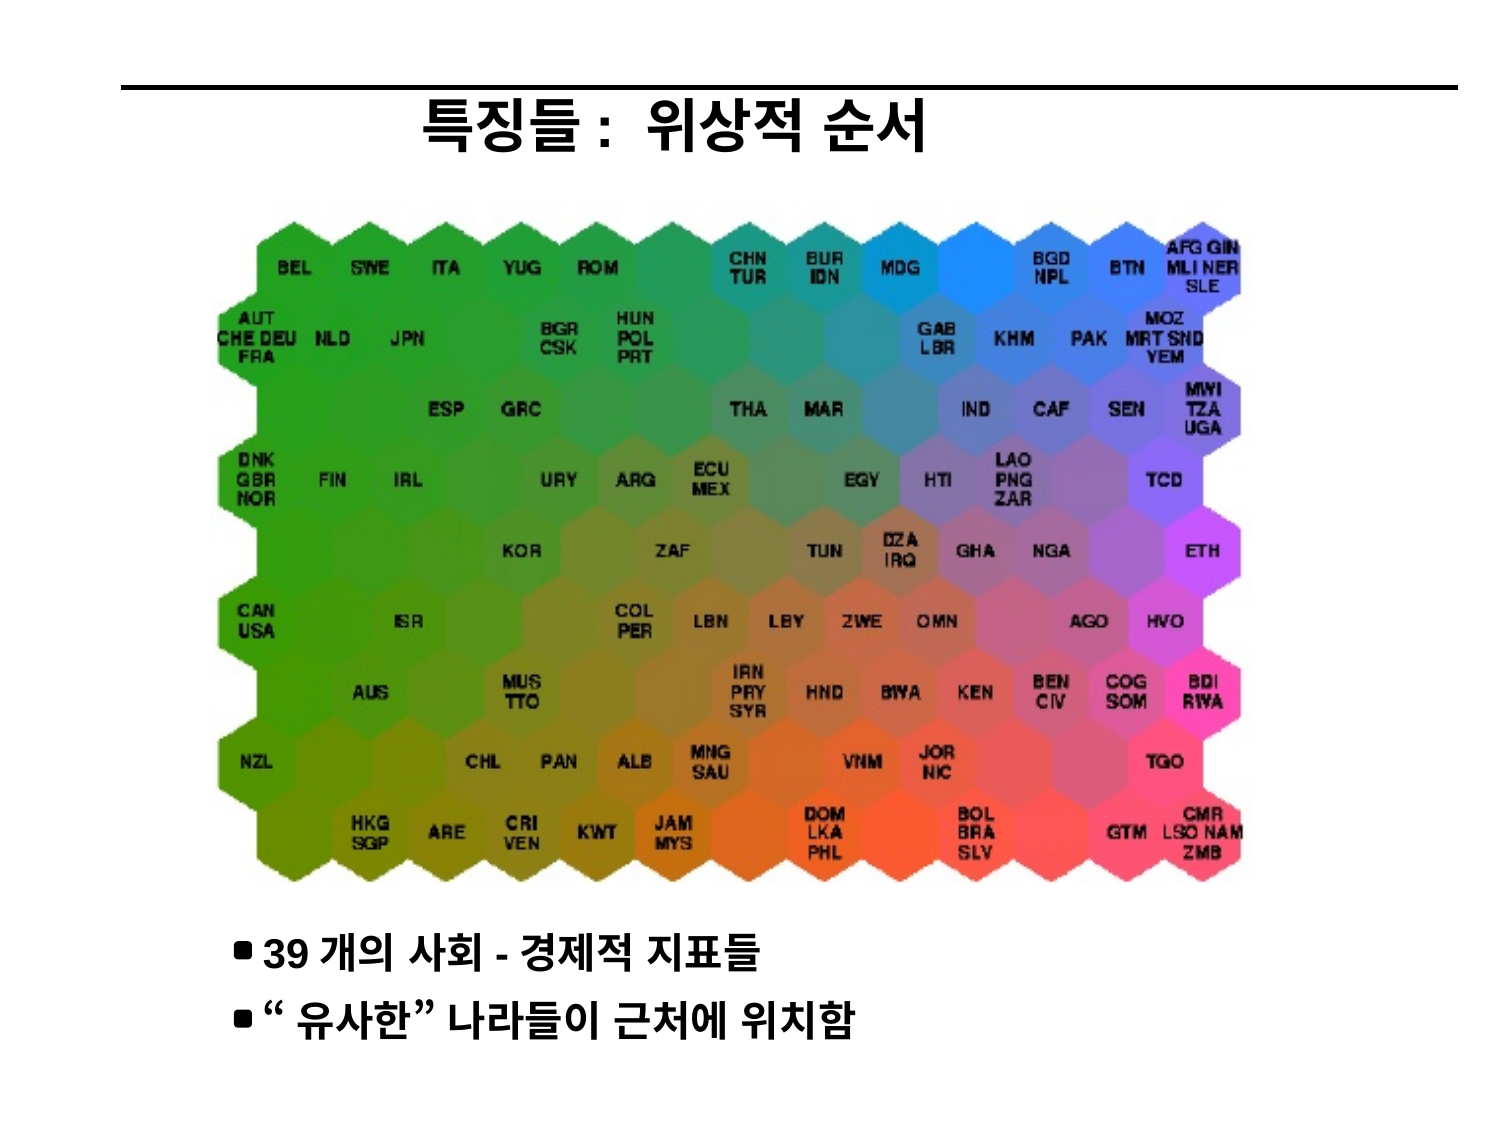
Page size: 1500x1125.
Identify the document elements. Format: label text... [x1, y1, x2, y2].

picture [210, 198, 1255, 912]
text_box 특징들: 위상적 순서 [164, 82, 1173, 167]
text_box 39개의 사회-경제적 지표들 “유사한” 나라들이 근처에 위치함 [218, 909, 1286, 1053]
